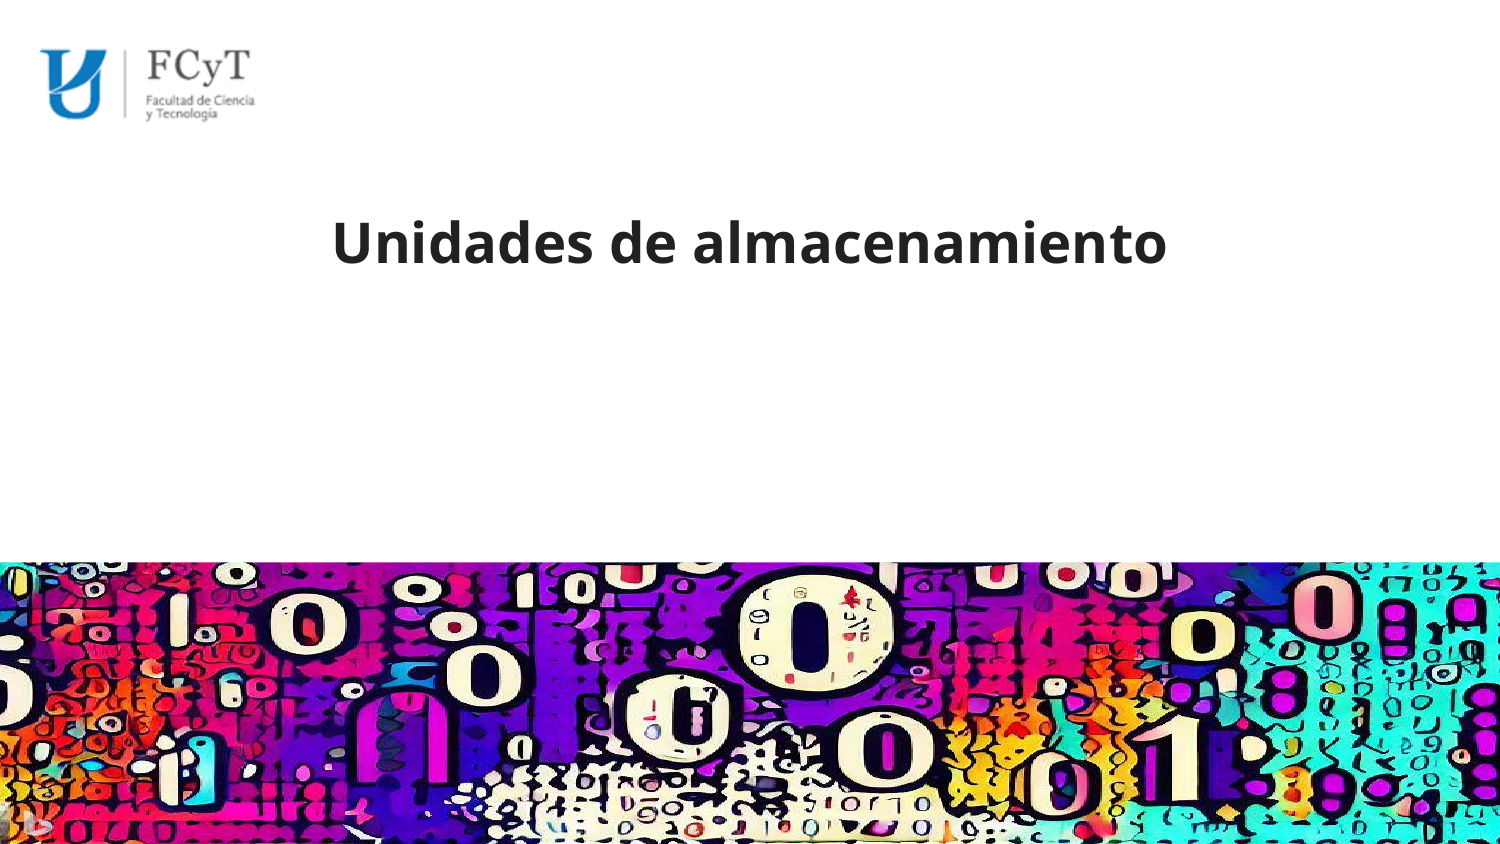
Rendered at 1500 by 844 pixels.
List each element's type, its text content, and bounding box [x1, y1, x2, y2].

picture [15, 9, 287, 144]
picture [0, 563, 1500, 844]
title Unidades de almacenamiento [51, 134, 1449, 576]
